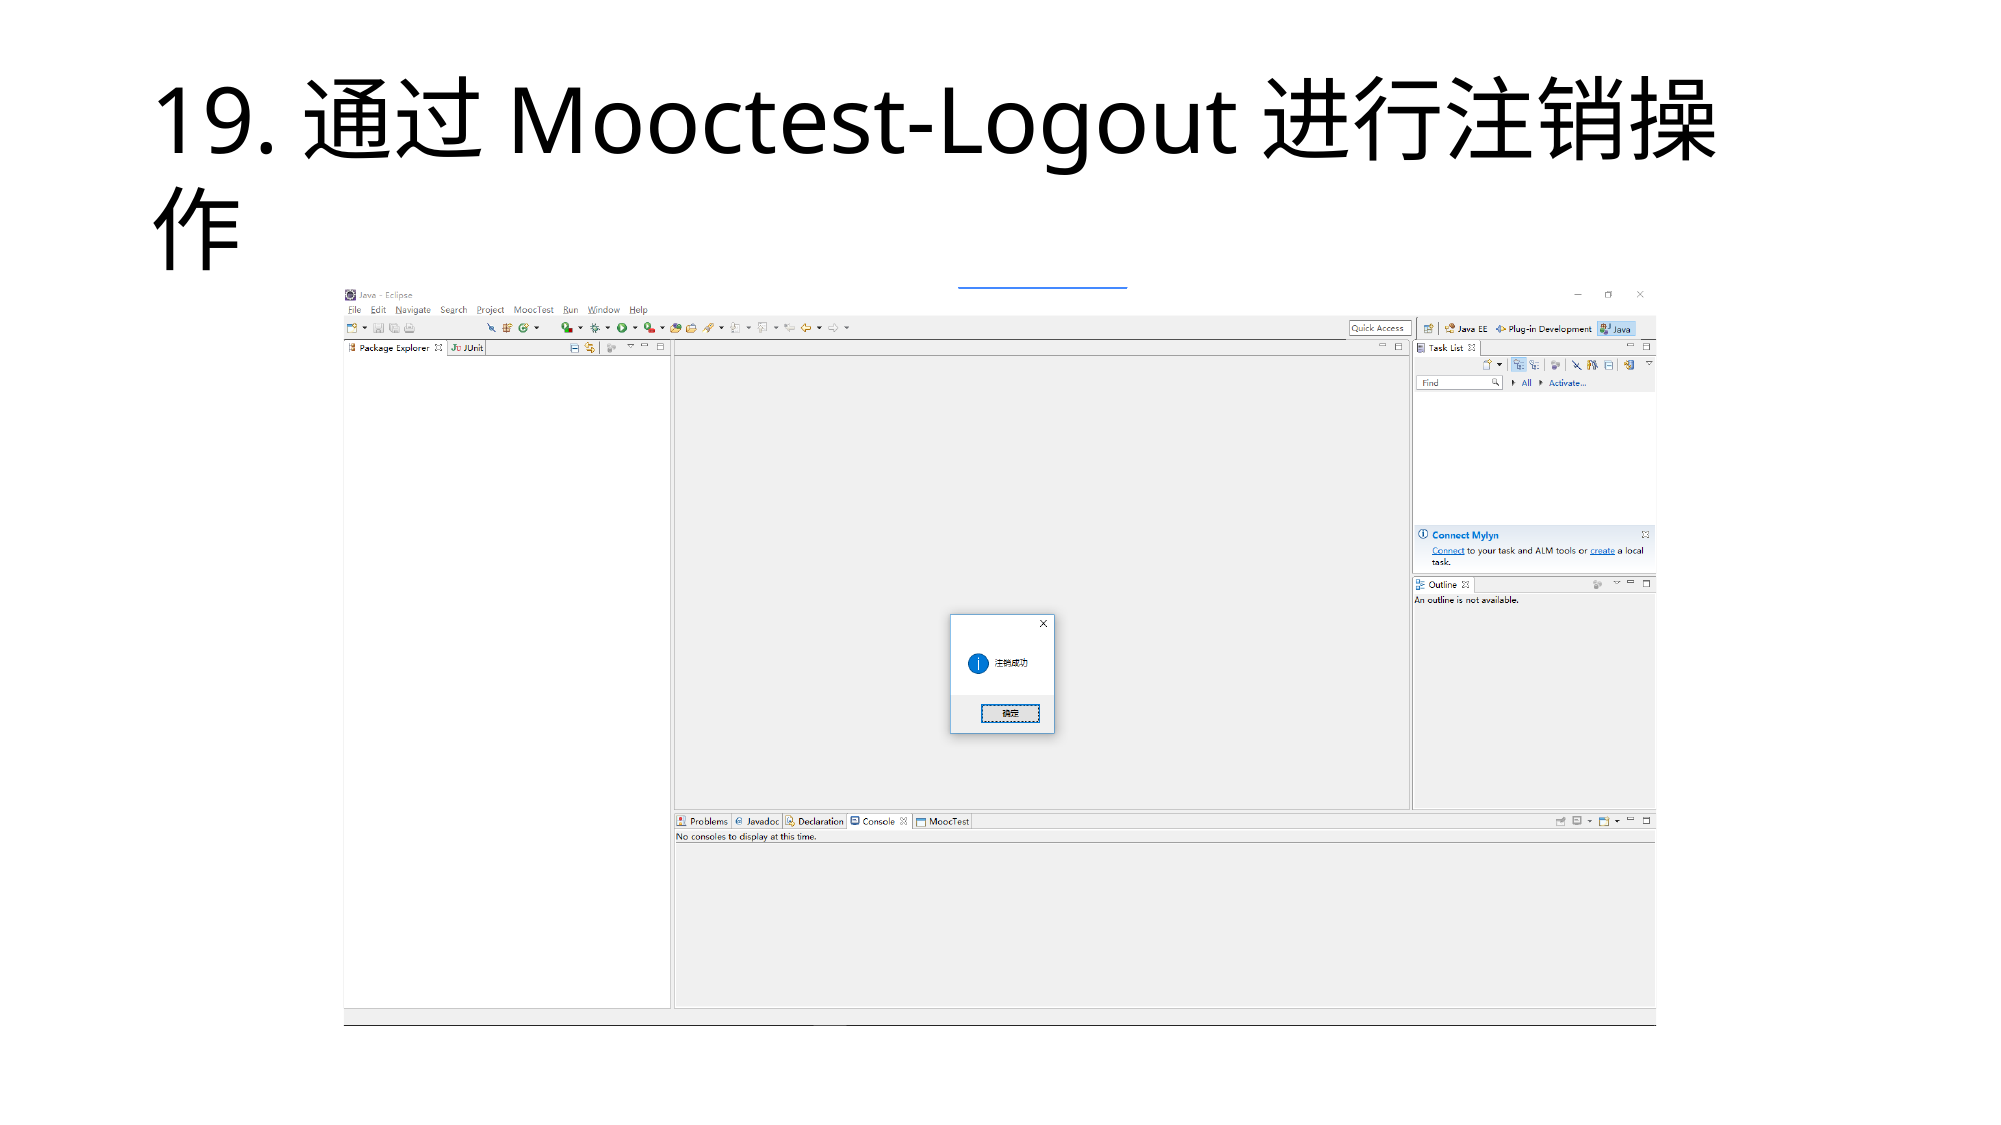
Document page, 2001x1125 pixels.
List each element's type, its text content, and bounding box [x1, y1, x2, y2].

text_box 19.通过Mooctest-Logout进行注销操作 [147, 62, 1798, 183]
text_box [343, 287, 1657, 1026]
